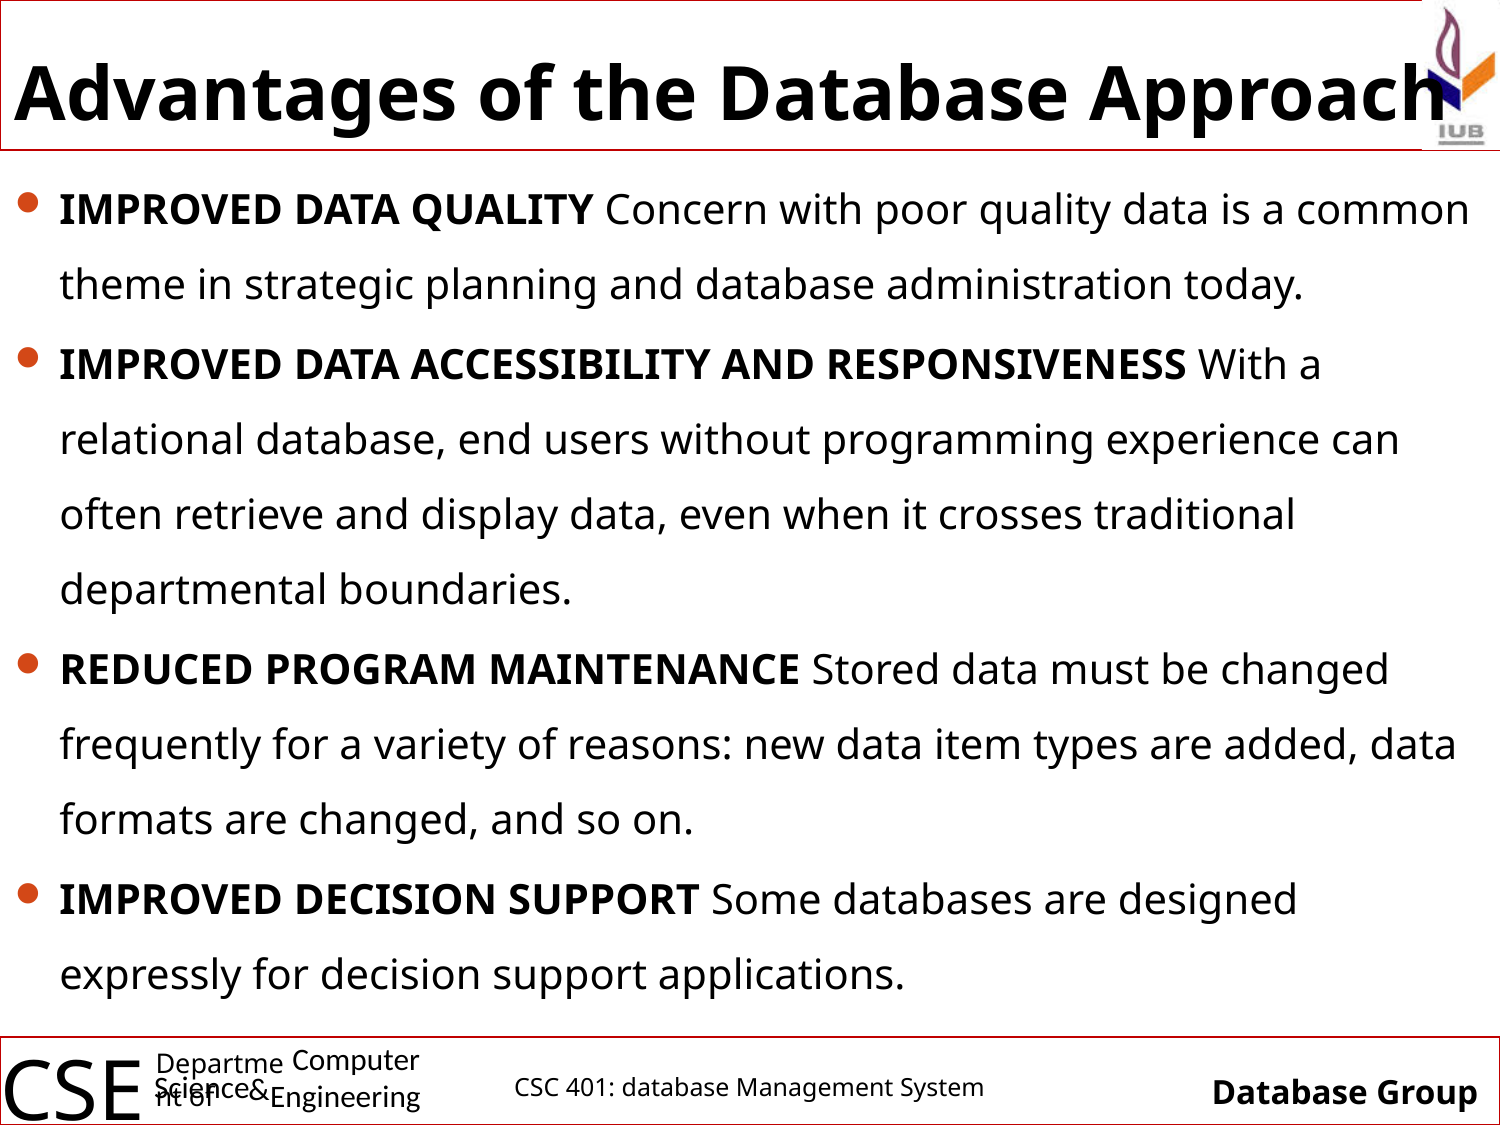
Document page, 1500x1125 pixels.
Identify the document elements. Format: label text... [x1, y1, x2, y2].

list IMPROVED DATA QUALITY Concern with poor quality data is a common theme in strategic planning and database administration today. IMPROVED DATA ACCESSIBILITY AND RESPONSIVENESS With a relational database, end users without programming experience can often retrieve and display data, even when it crosses traditional departmental boundaries. REDUCED PROGRAM MAINTENANCE Stored data must be changed frequently for a variety of reasons: new data item types are added, data formats are changed, and so on. IMPROVED DECISION SUPPORT Some databases are designed expressly for decision support applications. [0, 149, 1500, 1038]
title Advantages of the Database Approach [0, 0, 1500, 149]
footer CSC 401: database Management System [487, 1064, 1013, 1115]
